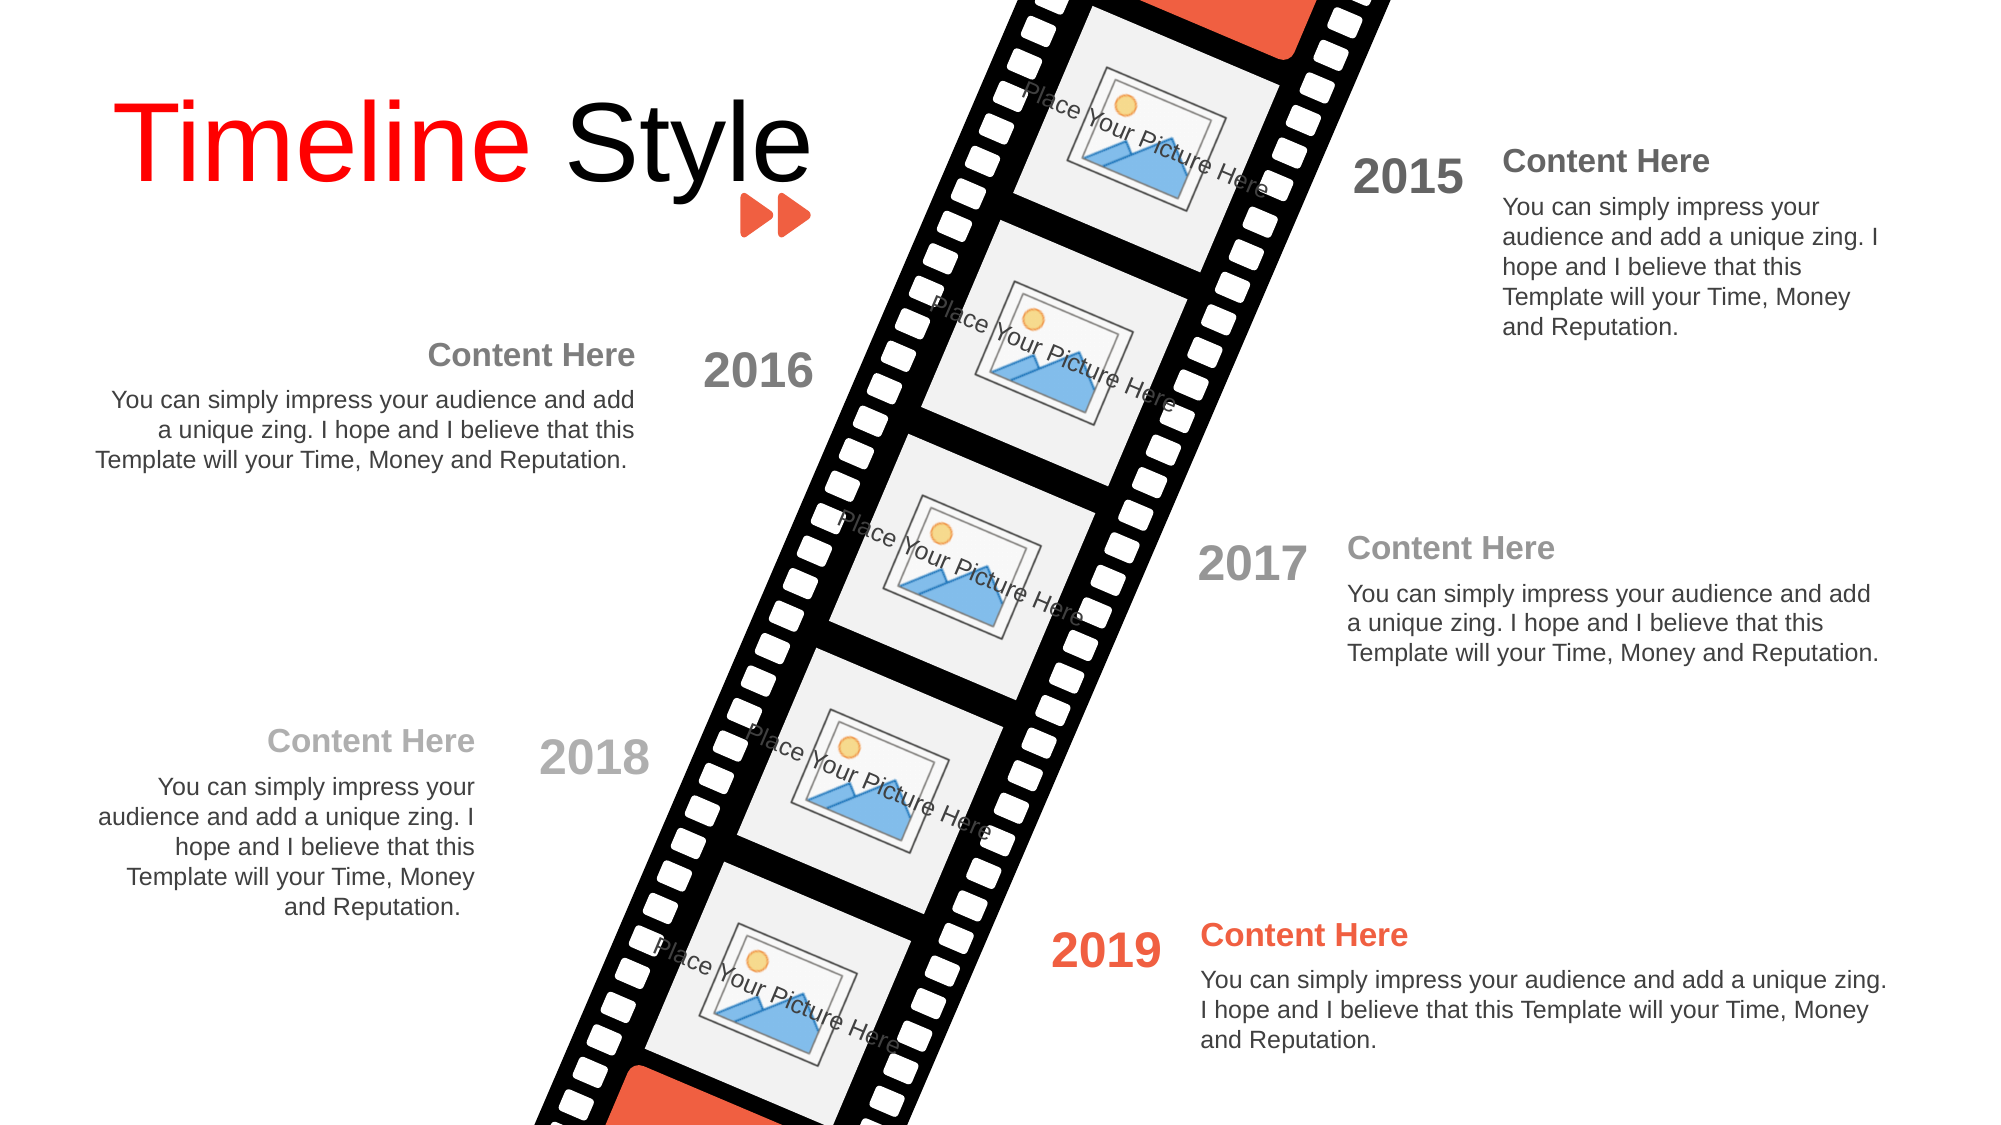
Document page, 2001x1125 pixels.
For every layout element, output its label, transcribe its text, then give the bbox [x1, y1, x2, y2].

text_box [1157, 518, 1908, 676]
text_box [76, 711, 665, 930]
picture [676, 893, 880, 1097]
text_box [1011, 905, 1908, 1063]
picture [860, 465, 1064, 669]
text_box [1313, 131, 1908, 350]
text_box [76, 324, 829, 483]
picture [768, 679, 972, 883]
picture [952, 251, 1156, 455]
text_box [740, 192, 811, 238]
picture [1044, 37, 1248, 241]
text_box Timeline Style [21, 56, 829, 216]
